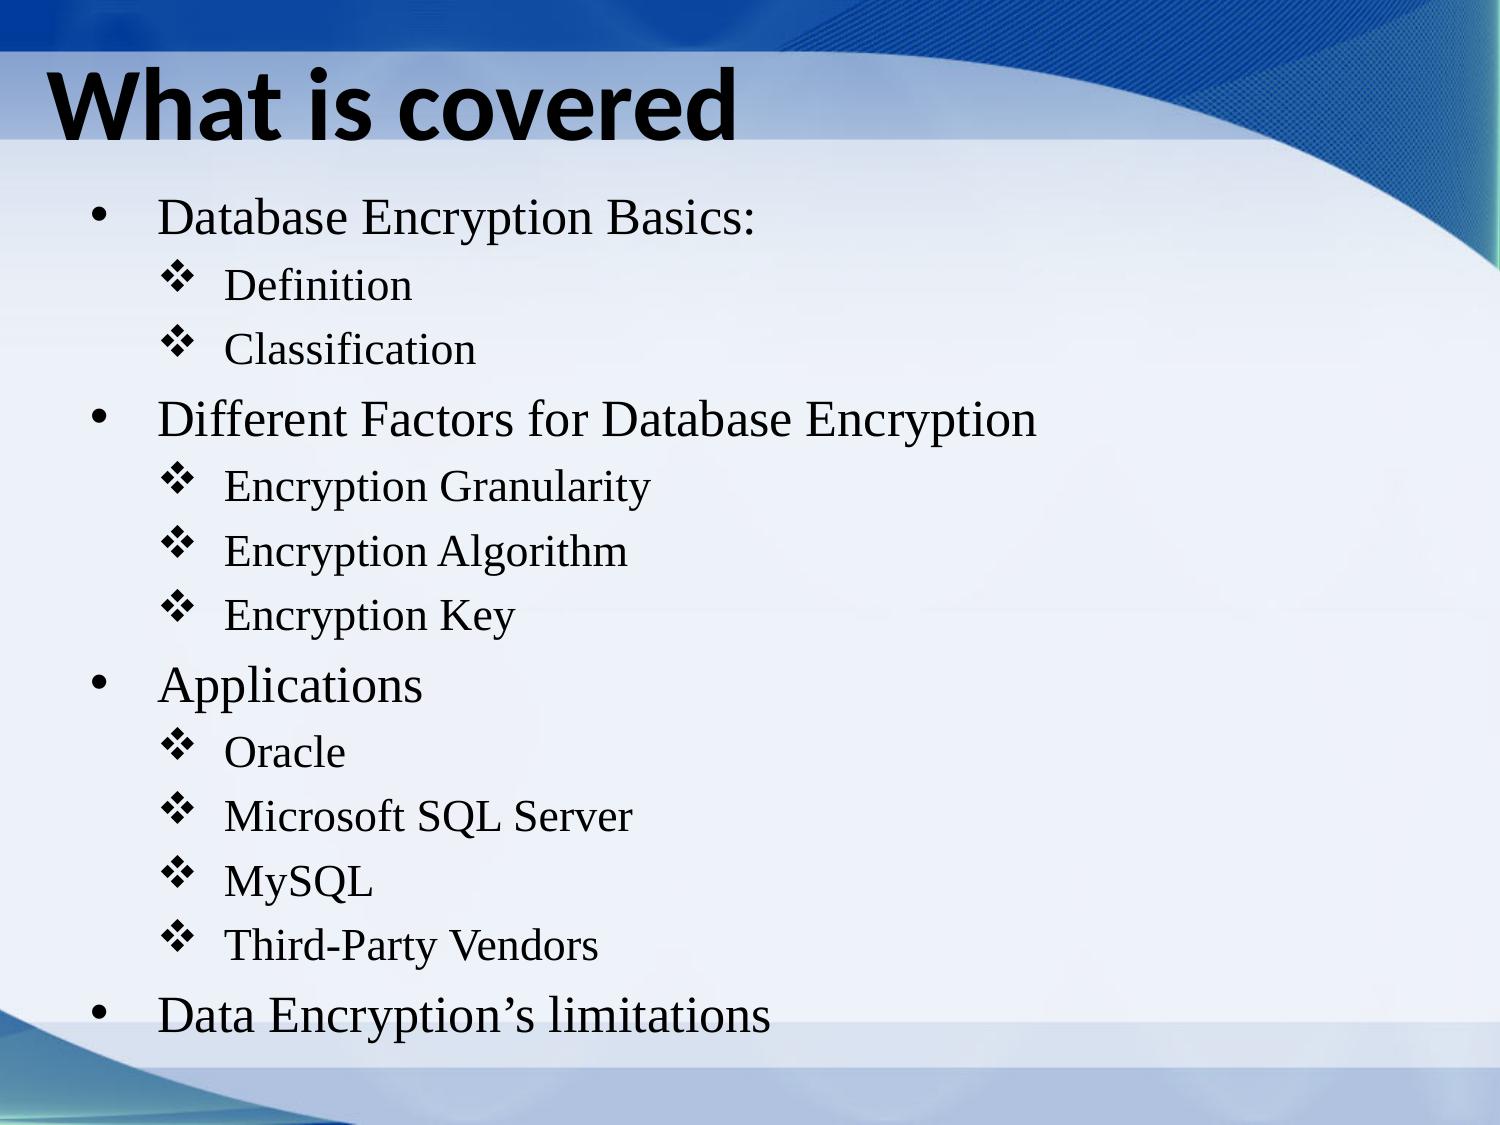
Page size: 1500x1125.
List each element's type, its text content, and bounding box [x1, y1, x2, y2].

subtitle Database Encryption Basics: Definition Classification Different Factors for Database Encryption Encryption Granularity Encryption Algorithm Encryption Key Applications Oracle Microsoft SQL Server MySQL Third-Party Vendors Data Encryption’s limitations [75, 174, 1200, 1050]
picture [0, 0, 1500, 1125]
text_box What is covered [0, 29, 788, 150]
